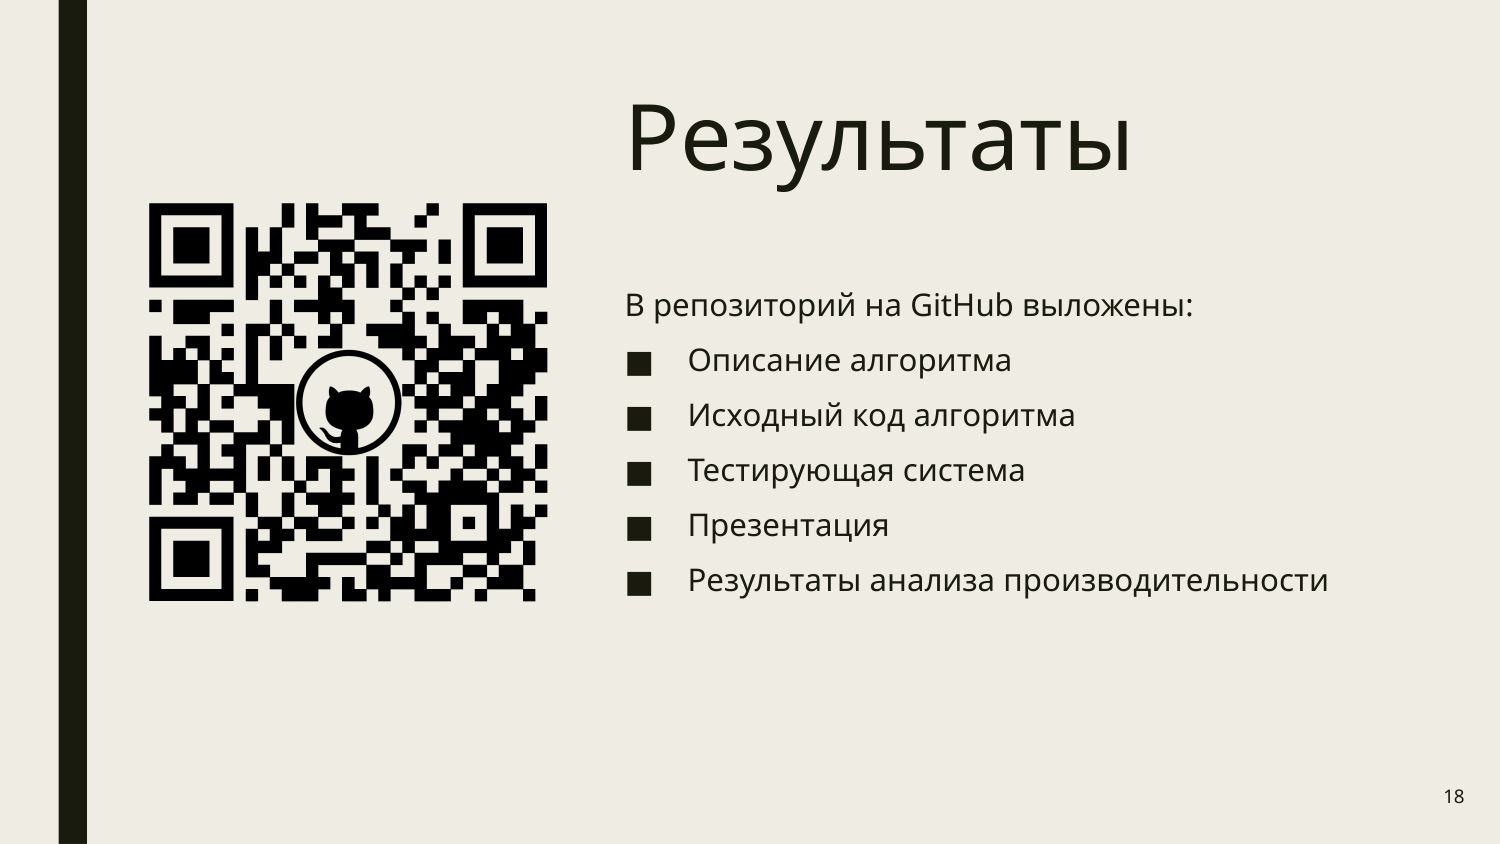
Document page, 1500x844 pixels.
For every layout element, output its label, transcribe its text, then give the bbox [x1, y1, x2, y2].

picture [125, 179, 571, 625]
list В репозиторий на GitHub выложены: Описание алгоритма Исходный код алгоритма Тестирующая система Презентация Результаты анализа производительности [609, 281, 1417, 722]
text_box [56, 0, 90, 844]
title Результаты [609, 84, 1417, 268]
slide_number 18 [1389, 764, 1480, 830]
